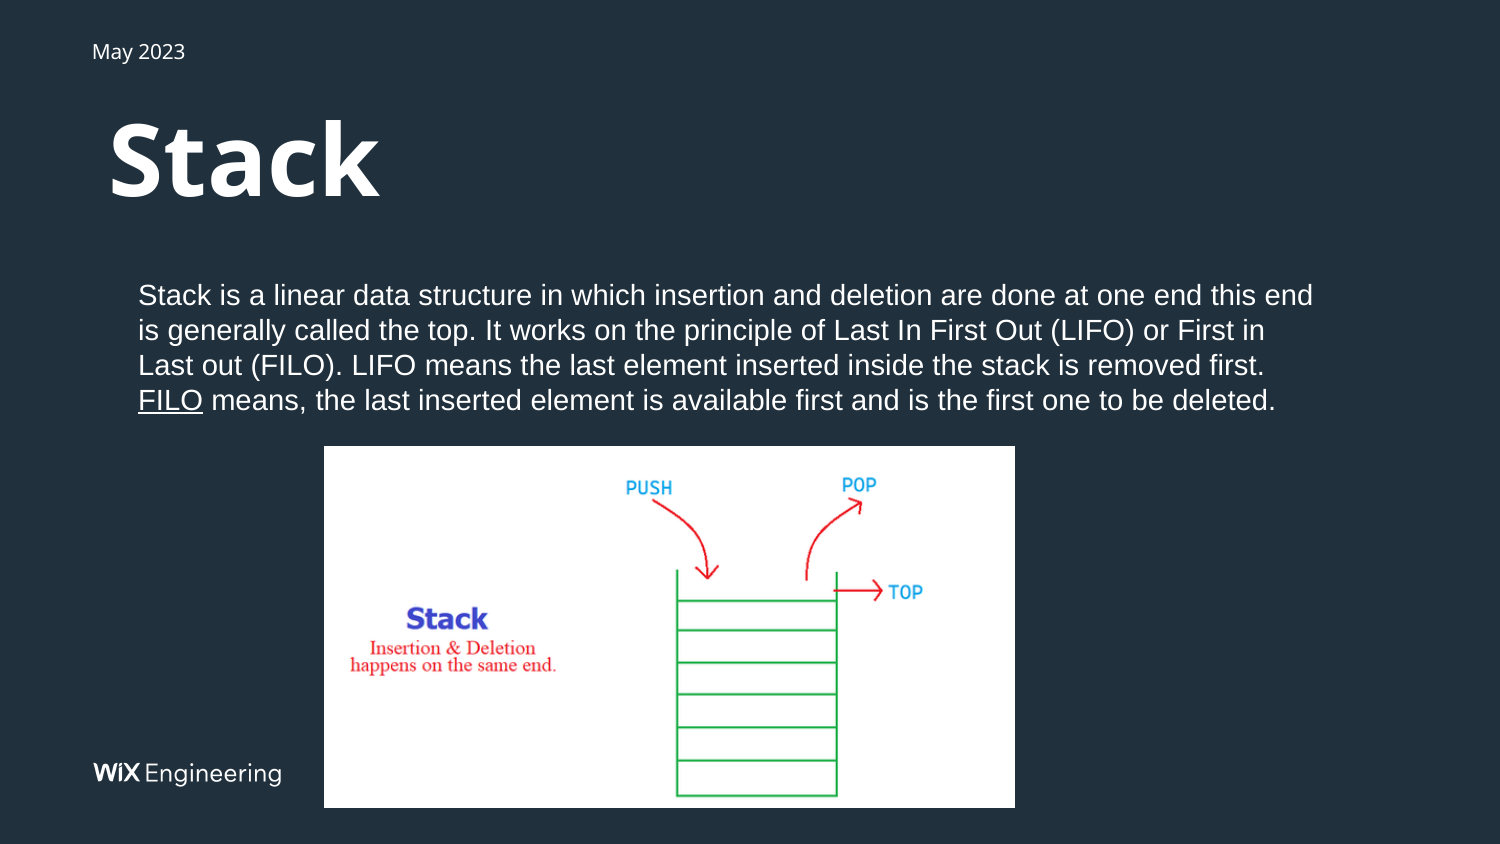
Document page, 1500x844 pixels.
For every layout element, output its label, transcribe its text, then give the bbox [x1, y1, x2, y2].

picture [50, 446, 1016, 814]
text_box May 2023 [76, 25, 642, 76]
text_box Stack is a linear data structure in which insertion and deletion are done at one end this end is generally called the top. It works on the principle of Last In First Out (LIFO) or First in Last out (FILO). LIFO means the last element inserted inside the stack is removed first. FILO means, the last inserted element is available first and is the first one to be deleted. [123, 261, 1332, 431]
text_box Stack [93, 81, 1324, 232]
